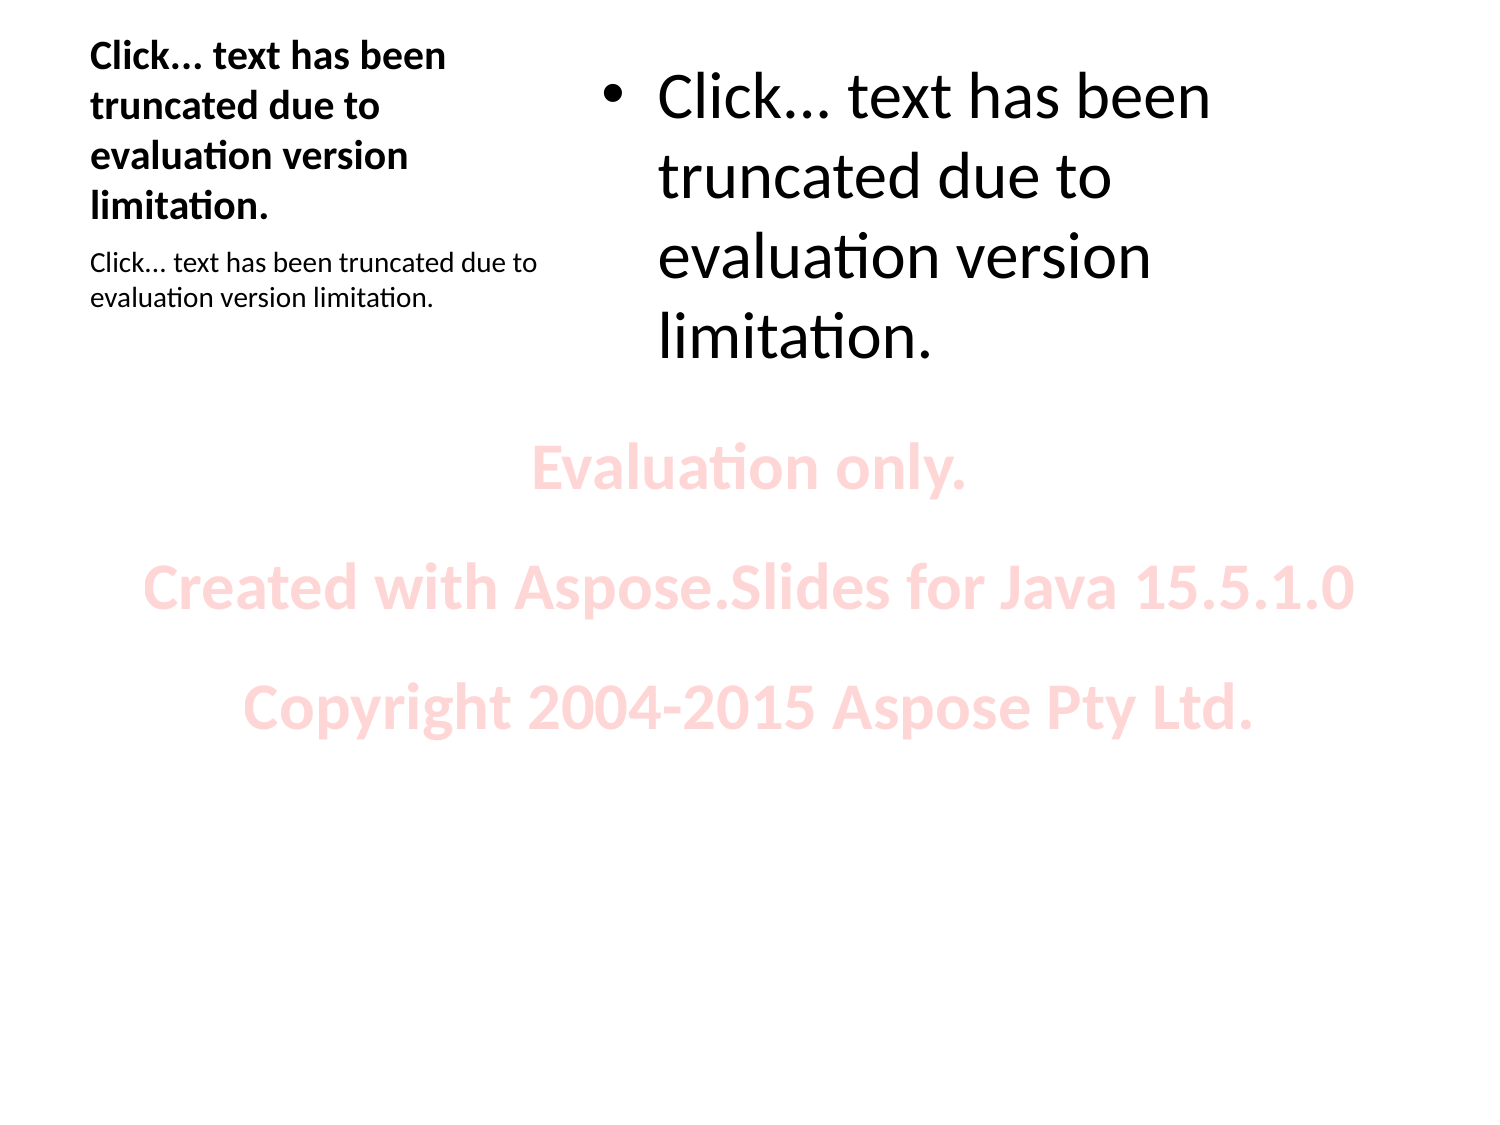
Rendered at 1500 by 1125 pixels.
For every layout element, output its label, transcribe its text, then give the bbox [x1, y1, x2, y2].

title Click... text has been truncated due to evaluation version limitation. [75, 44, 569, 235]
list Click... text has been truncated due to evaluation version limitation. [586, 44, 1425, 1005]
text_box Evaluation only. Created with Aspose.Slides for Java 15.5.1.0 Copyright 2004-2015 Aspose Pty Ltd. [128, 375, 1371, 750]
list Click... text has been truncated due to evaluation version limitation. [75, 235, 569, 1005]
